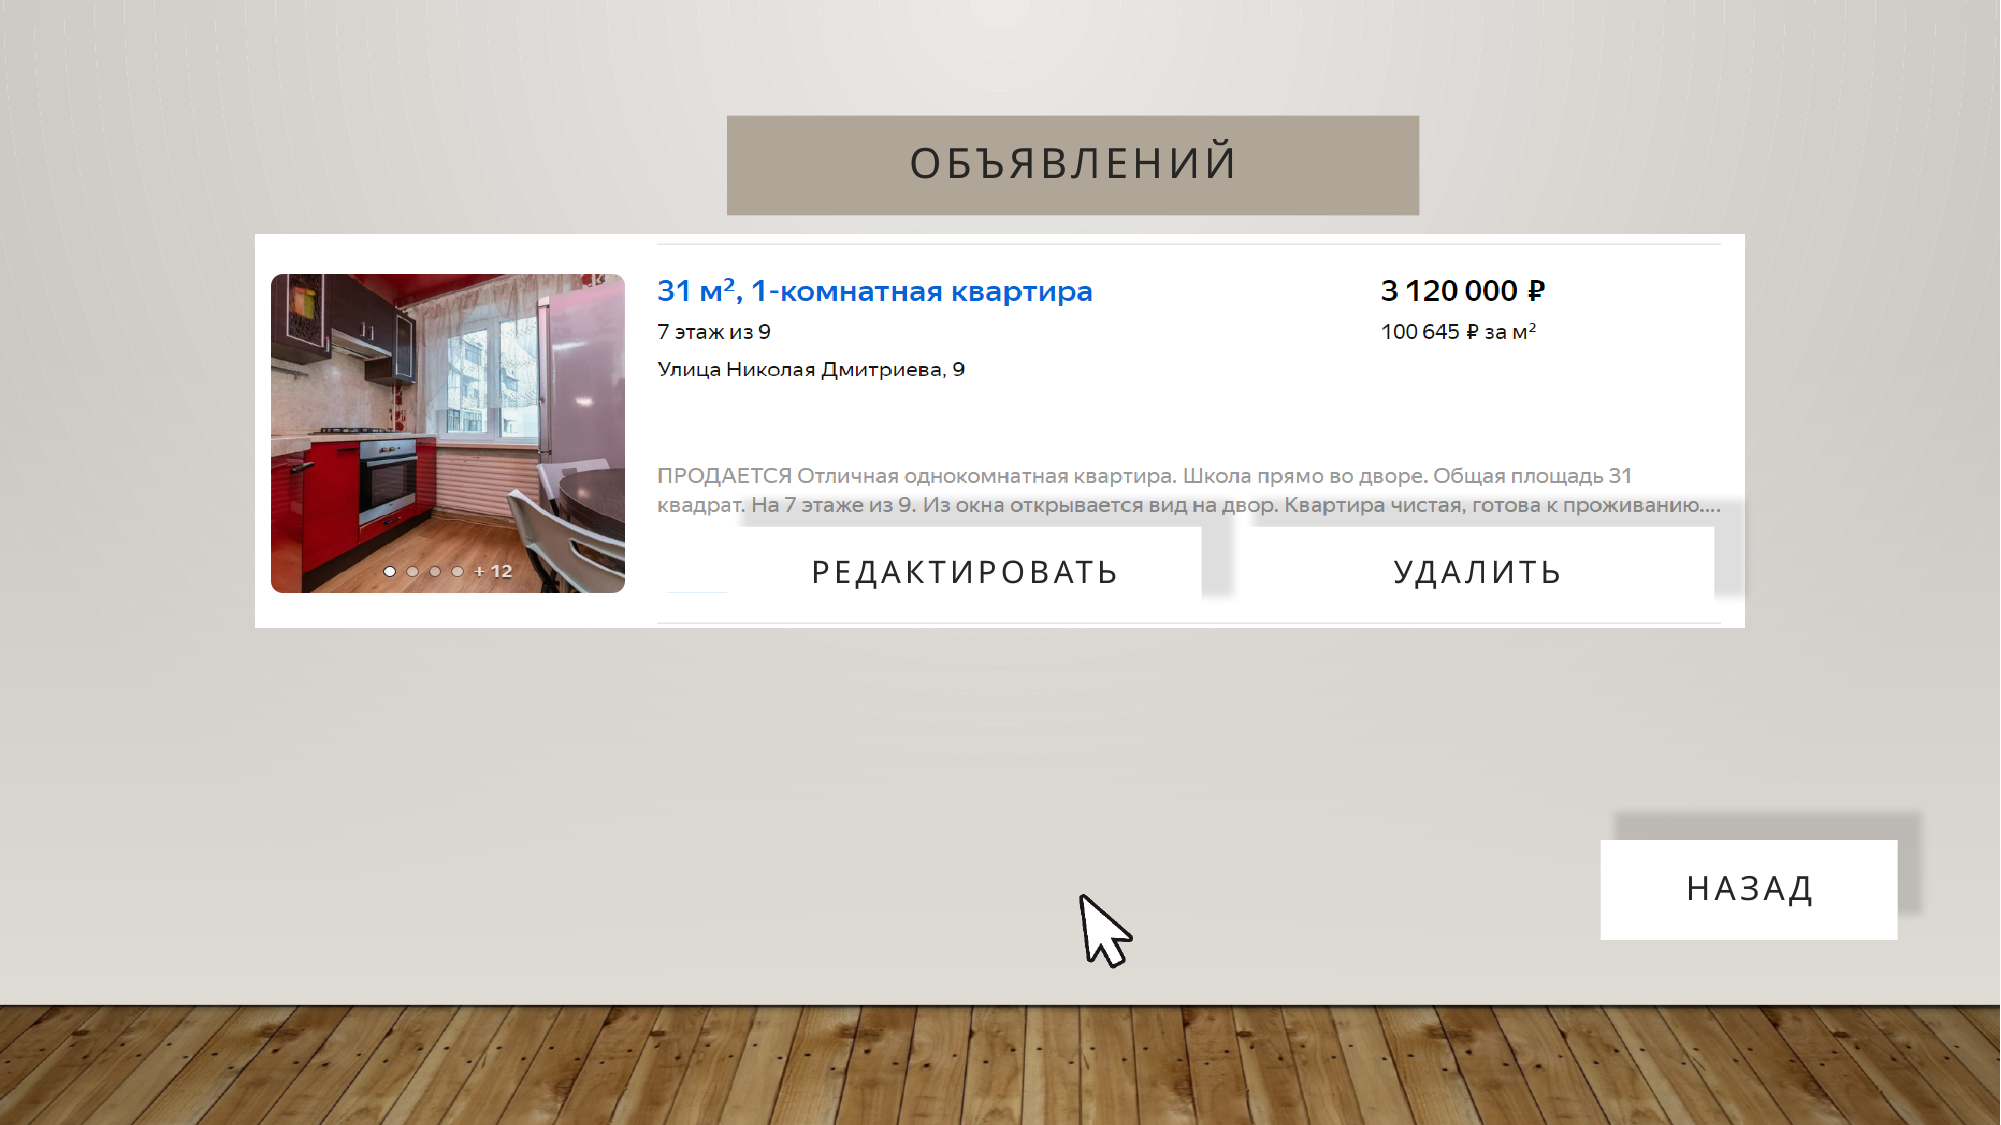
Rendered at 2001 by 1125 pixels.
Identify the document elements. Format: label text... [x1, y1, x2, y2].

text_box назад [1600, 840, 1898, 940]
text_box объявлений [727, 115, 1420, 216]
picture [0, 855, 2000, 1125]
picture [254, 234, 1746, 628]
